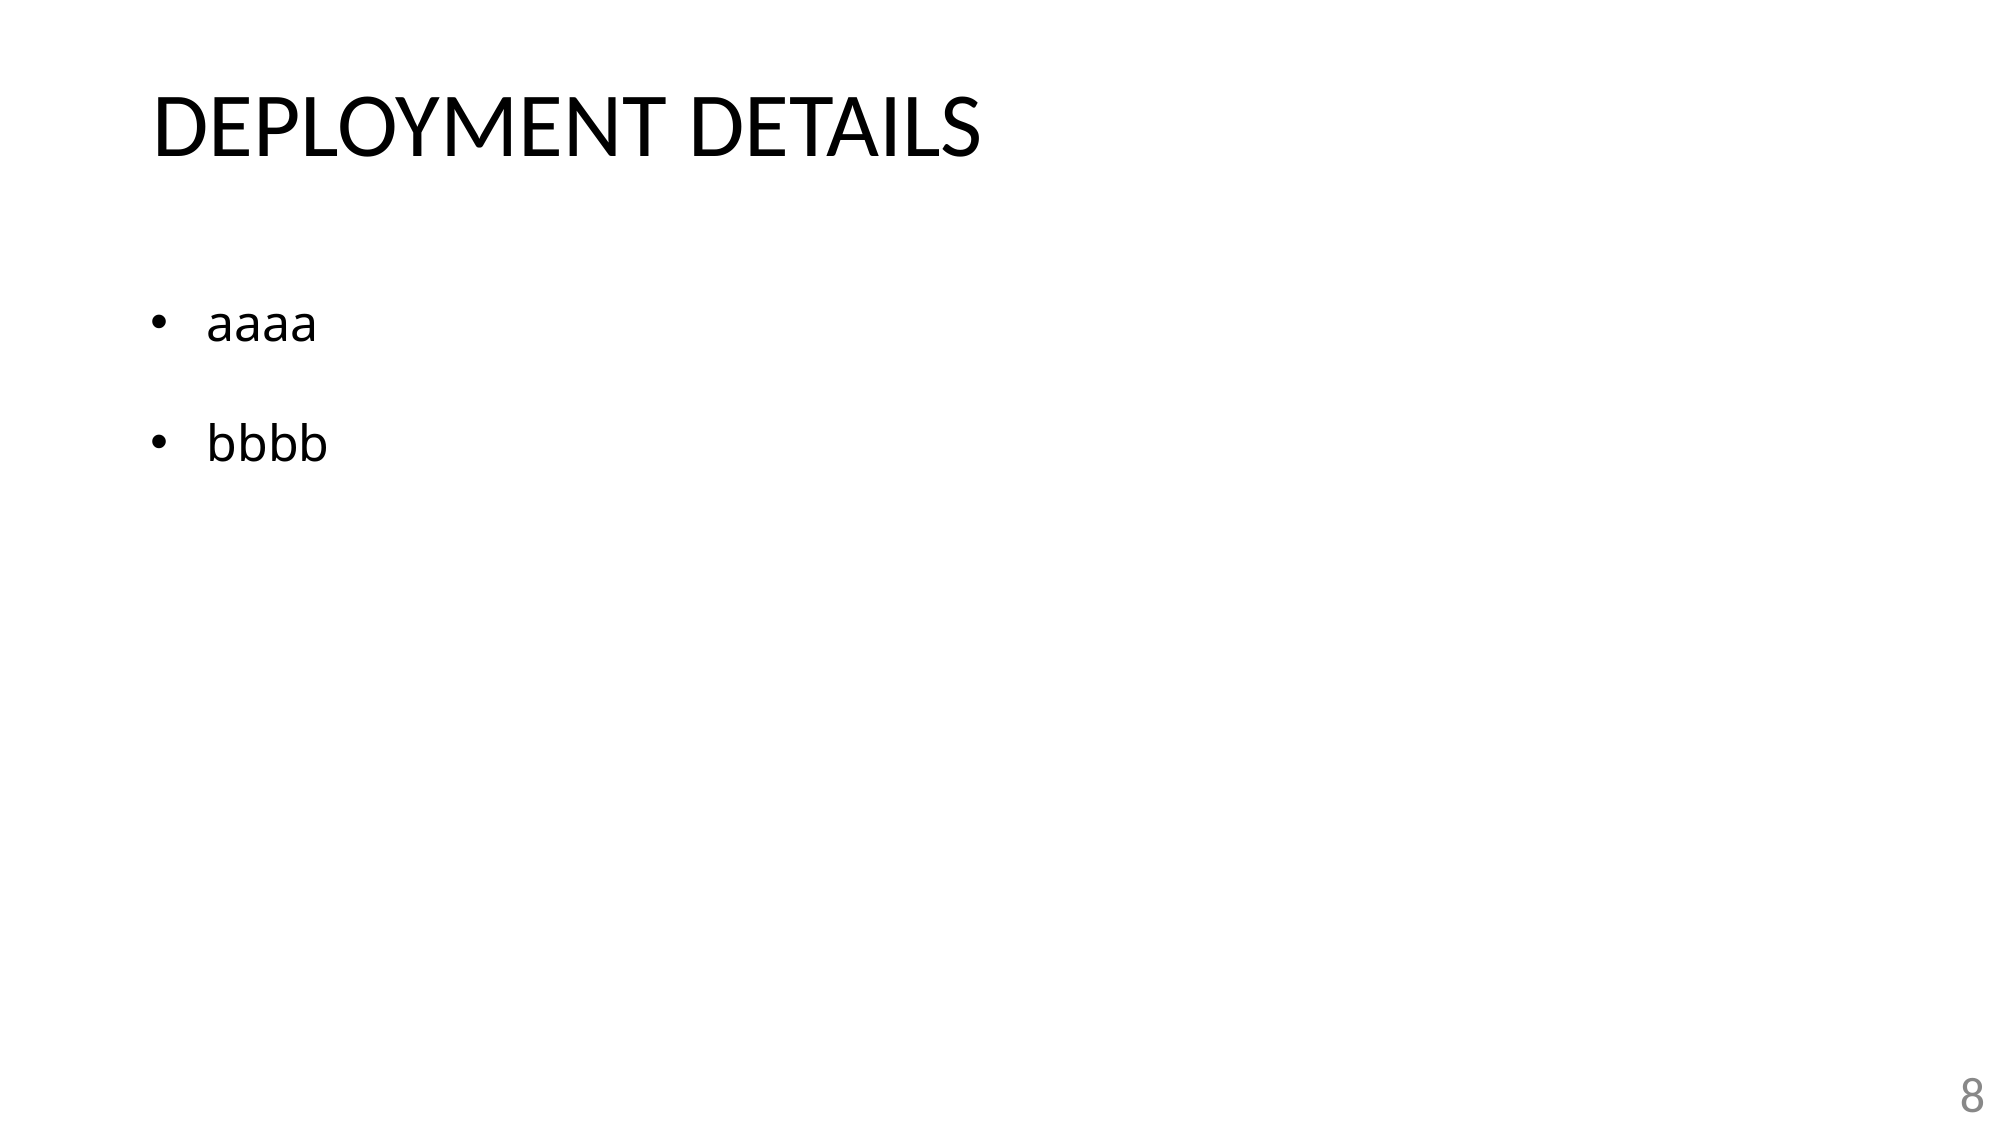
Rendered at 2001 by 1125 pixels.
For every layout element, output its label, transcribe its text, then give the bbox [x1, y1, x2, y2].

list aaaa bbbb [150, 290, 1850, 473]
slide_number 8 [1953, 1072, 1992, 1125]
text_box DEPLOYMENT DETAILS [150, 62, 1369, 175]
